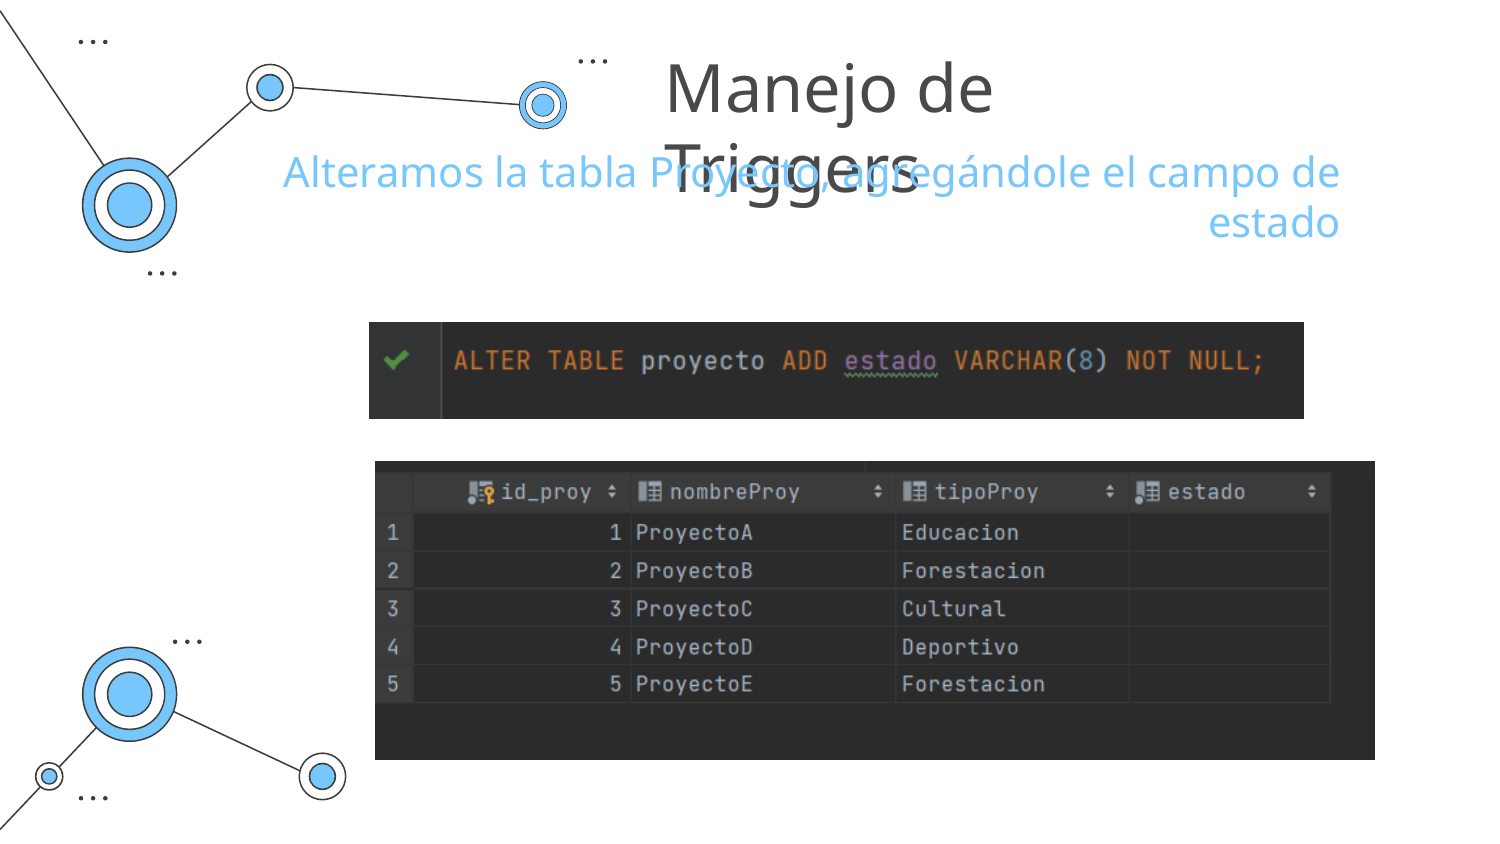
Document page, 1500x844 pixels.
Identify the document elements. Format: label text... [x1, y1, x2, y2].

subtitle Manejo de Triggers [649, 30, 1190, 168]
title Alteramos la tabla Proyecto, agregándole el campo de estado [218, 168, 1357, 262]
picture [368, 322, 1304, 419]
picture [374, 461, 1376, 760]
